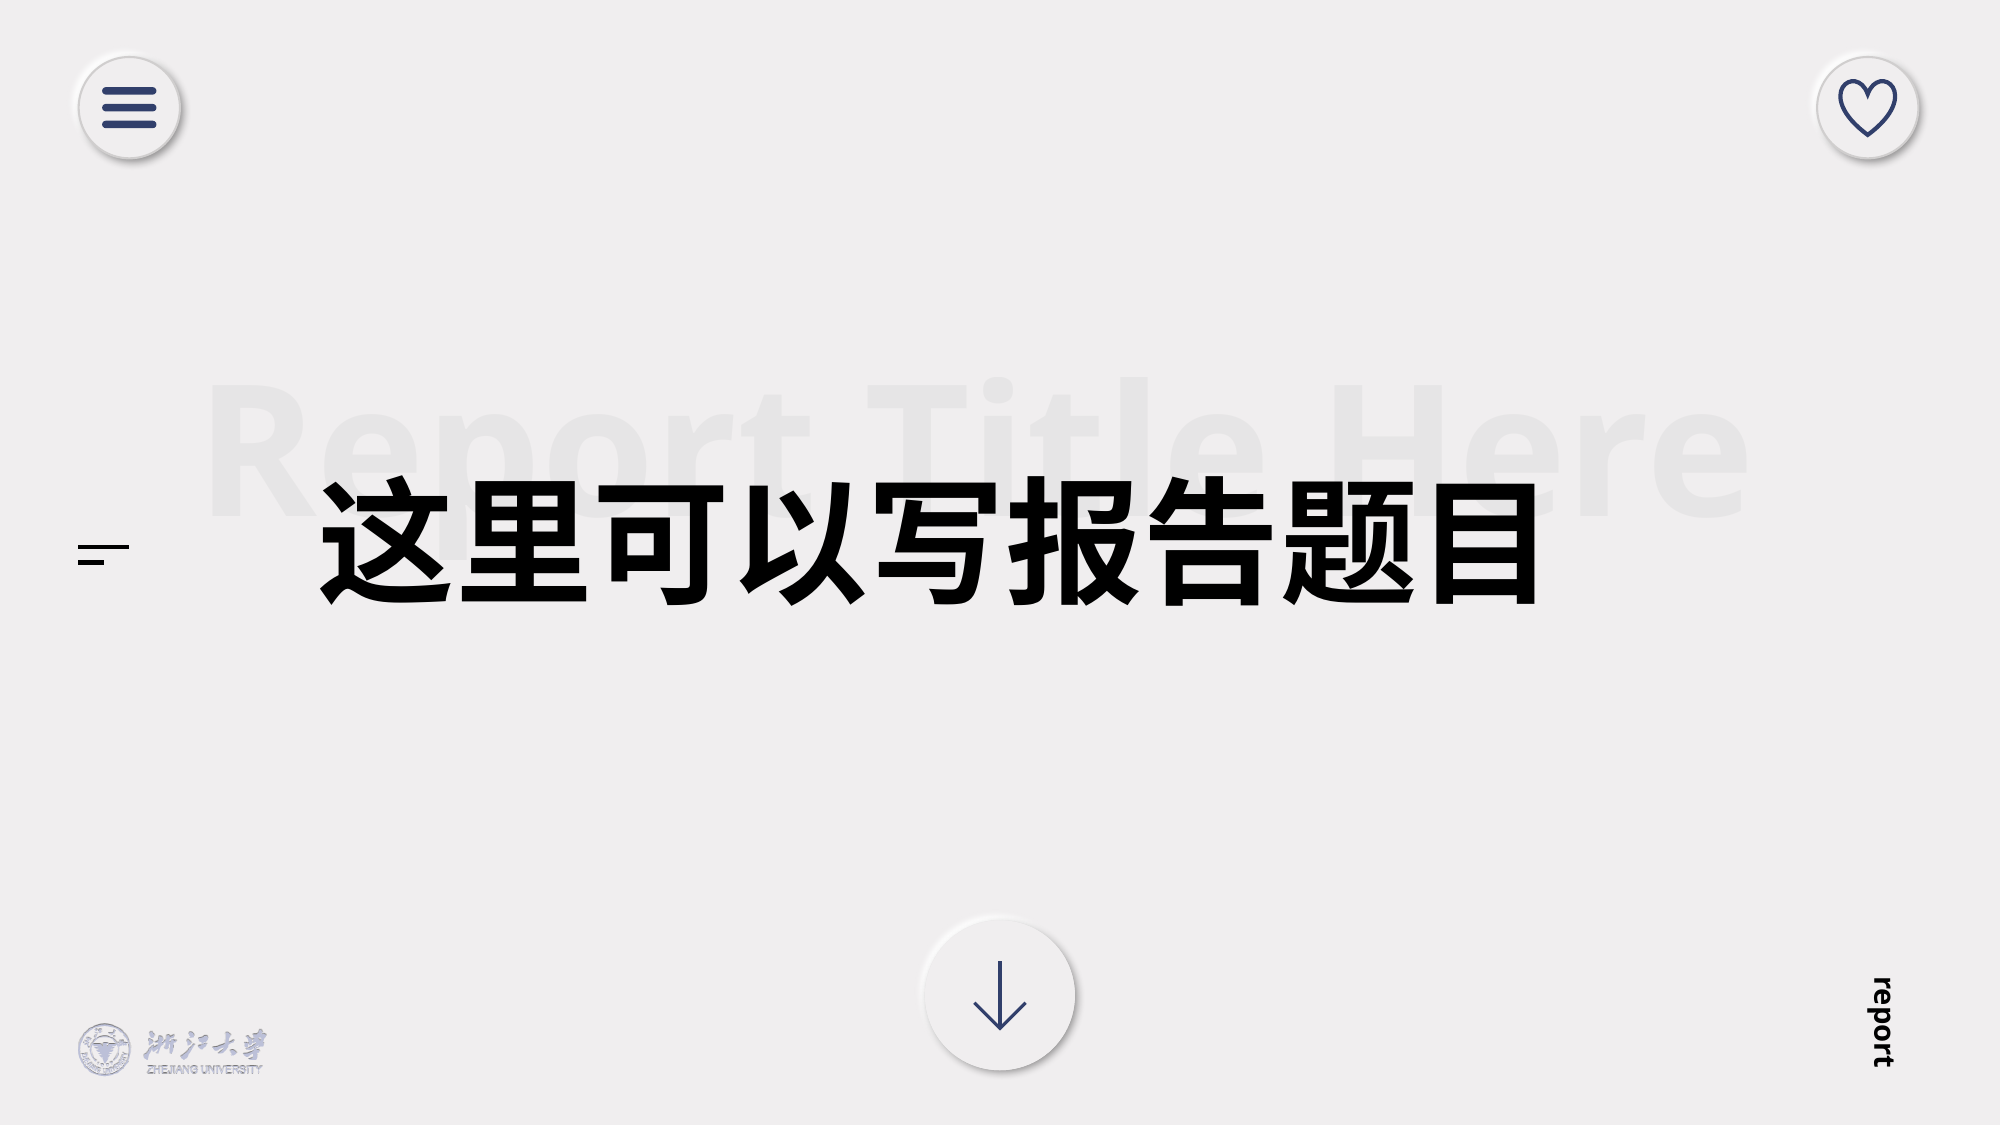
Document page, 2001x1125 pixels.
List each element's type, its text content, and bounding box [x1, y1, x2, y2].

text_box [924, 920, 1075, 1071]
text_box Report Title Here [181, 325, 1819, 561]
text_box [1817, 57, 1919, 159]
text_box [78, 57, 180, 159]
picture [78, 1022, 274, 1079]
text_box report [1845, 974, 1911, 1084]
text_box 这里可以写报告题目 [303, 448, 1697, 629]
